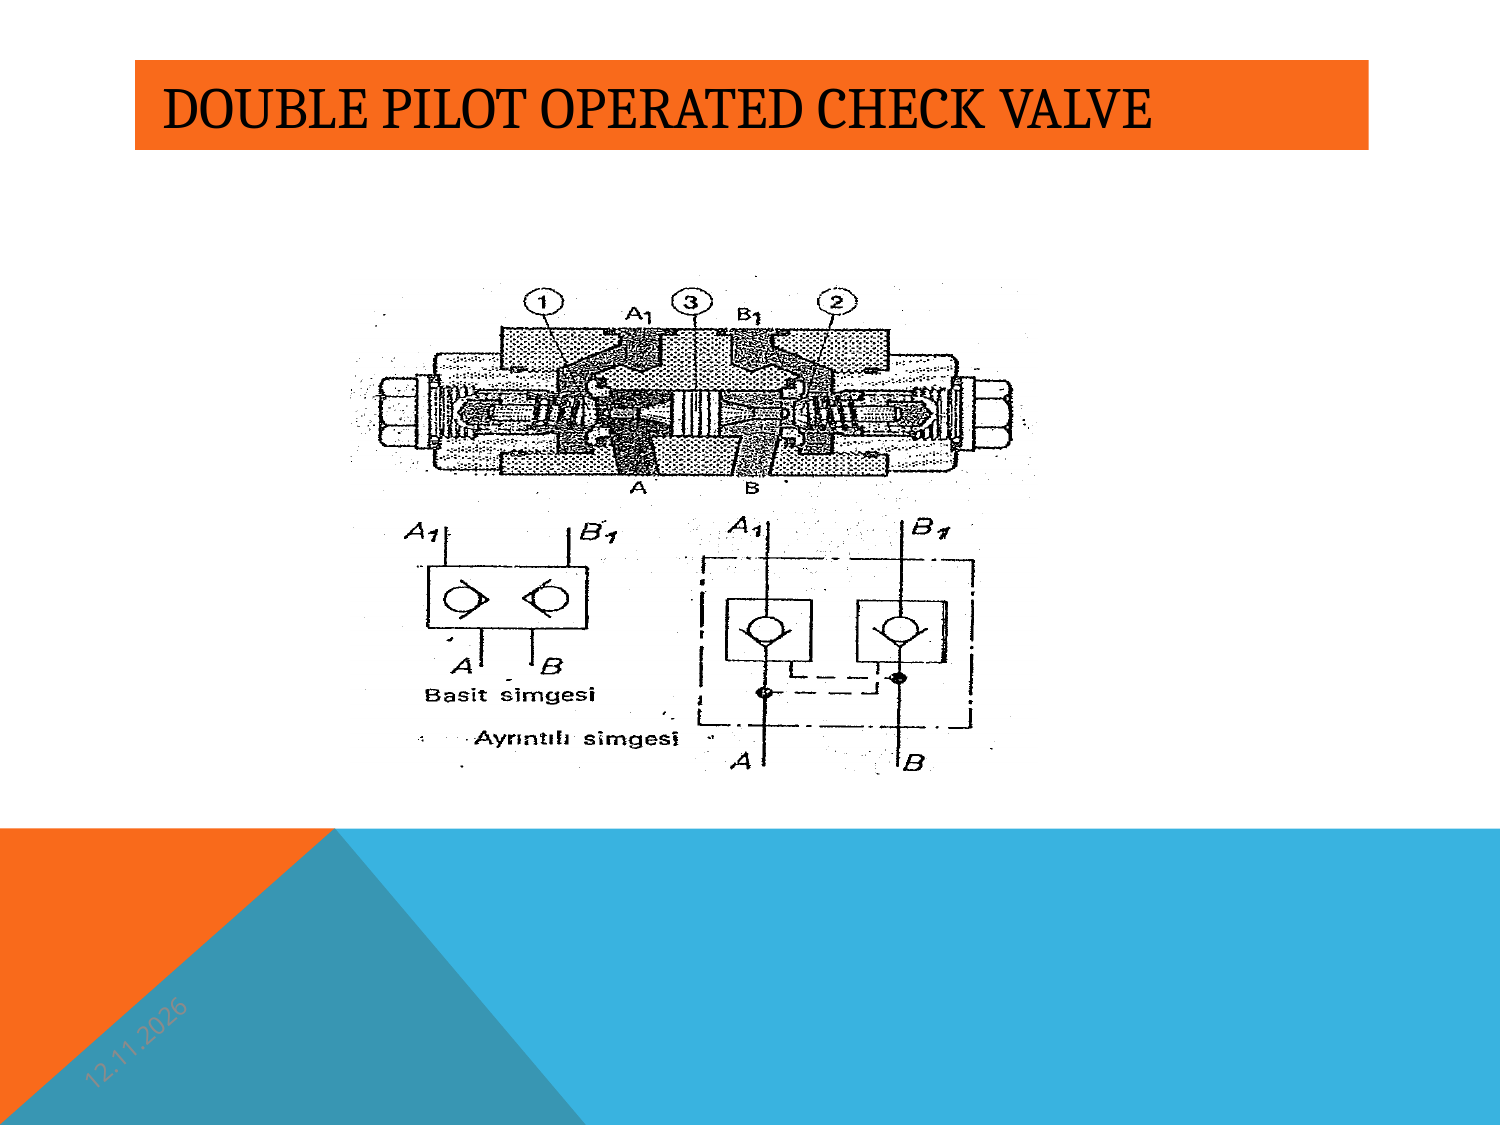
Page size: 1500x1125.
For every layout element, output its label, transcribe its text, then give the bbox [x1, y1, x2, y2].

picture [349, 274, 1038, 776]
title double pilot operated check valve [135, 60, 1369, 150]
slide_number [65, 849, 357, 1109]
